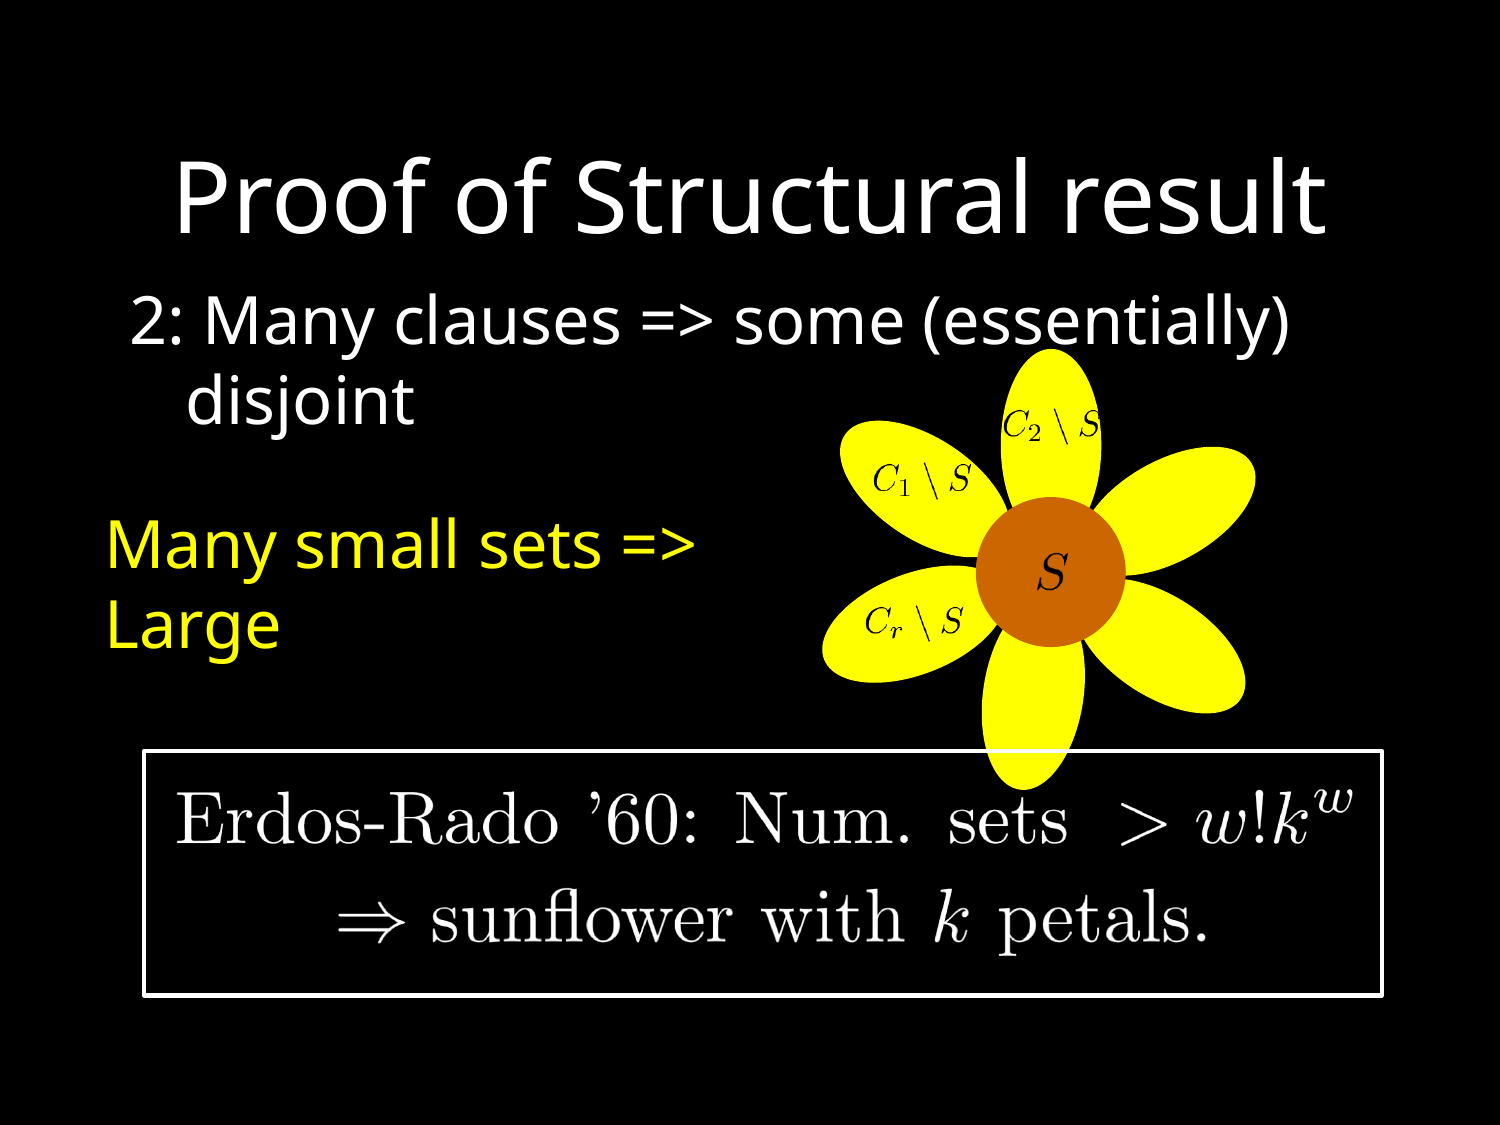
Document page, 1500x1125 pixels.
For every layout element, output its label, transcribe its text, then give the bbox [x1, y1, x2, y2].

text_box Many small sets => Large [89, 494, 812, 646]
title Proof of Structural result [112, 99, 1388, 288]
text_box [144, 750, 1382, 996]
list 2: Many clauses => some (essentially) disjoint [114, 270, 1390, 424]
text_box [817, 348, 1265, 749]
